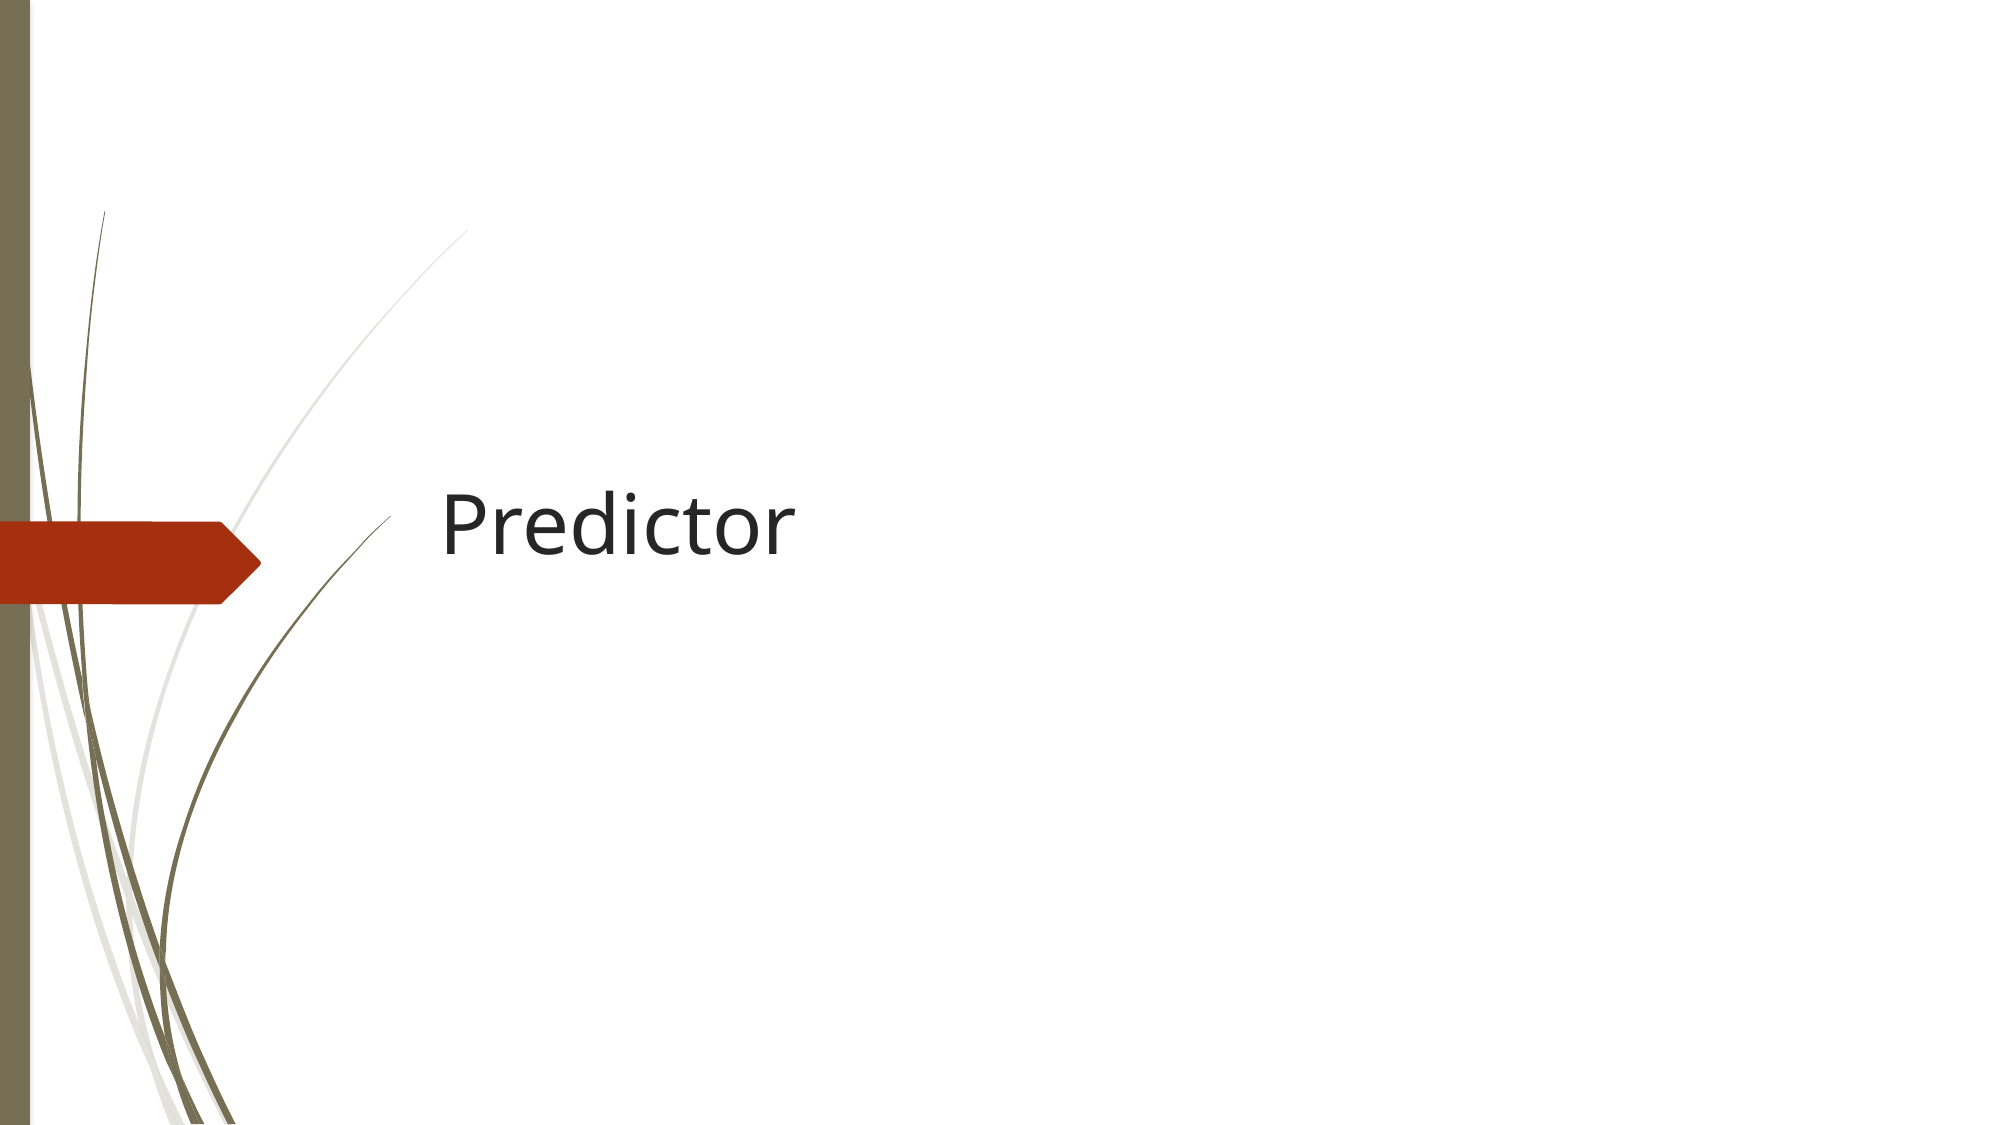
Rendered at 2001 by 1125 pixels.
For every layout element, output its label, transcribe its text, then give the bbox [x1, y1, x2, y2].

title Predictor [424, 337, 1888, 579]
